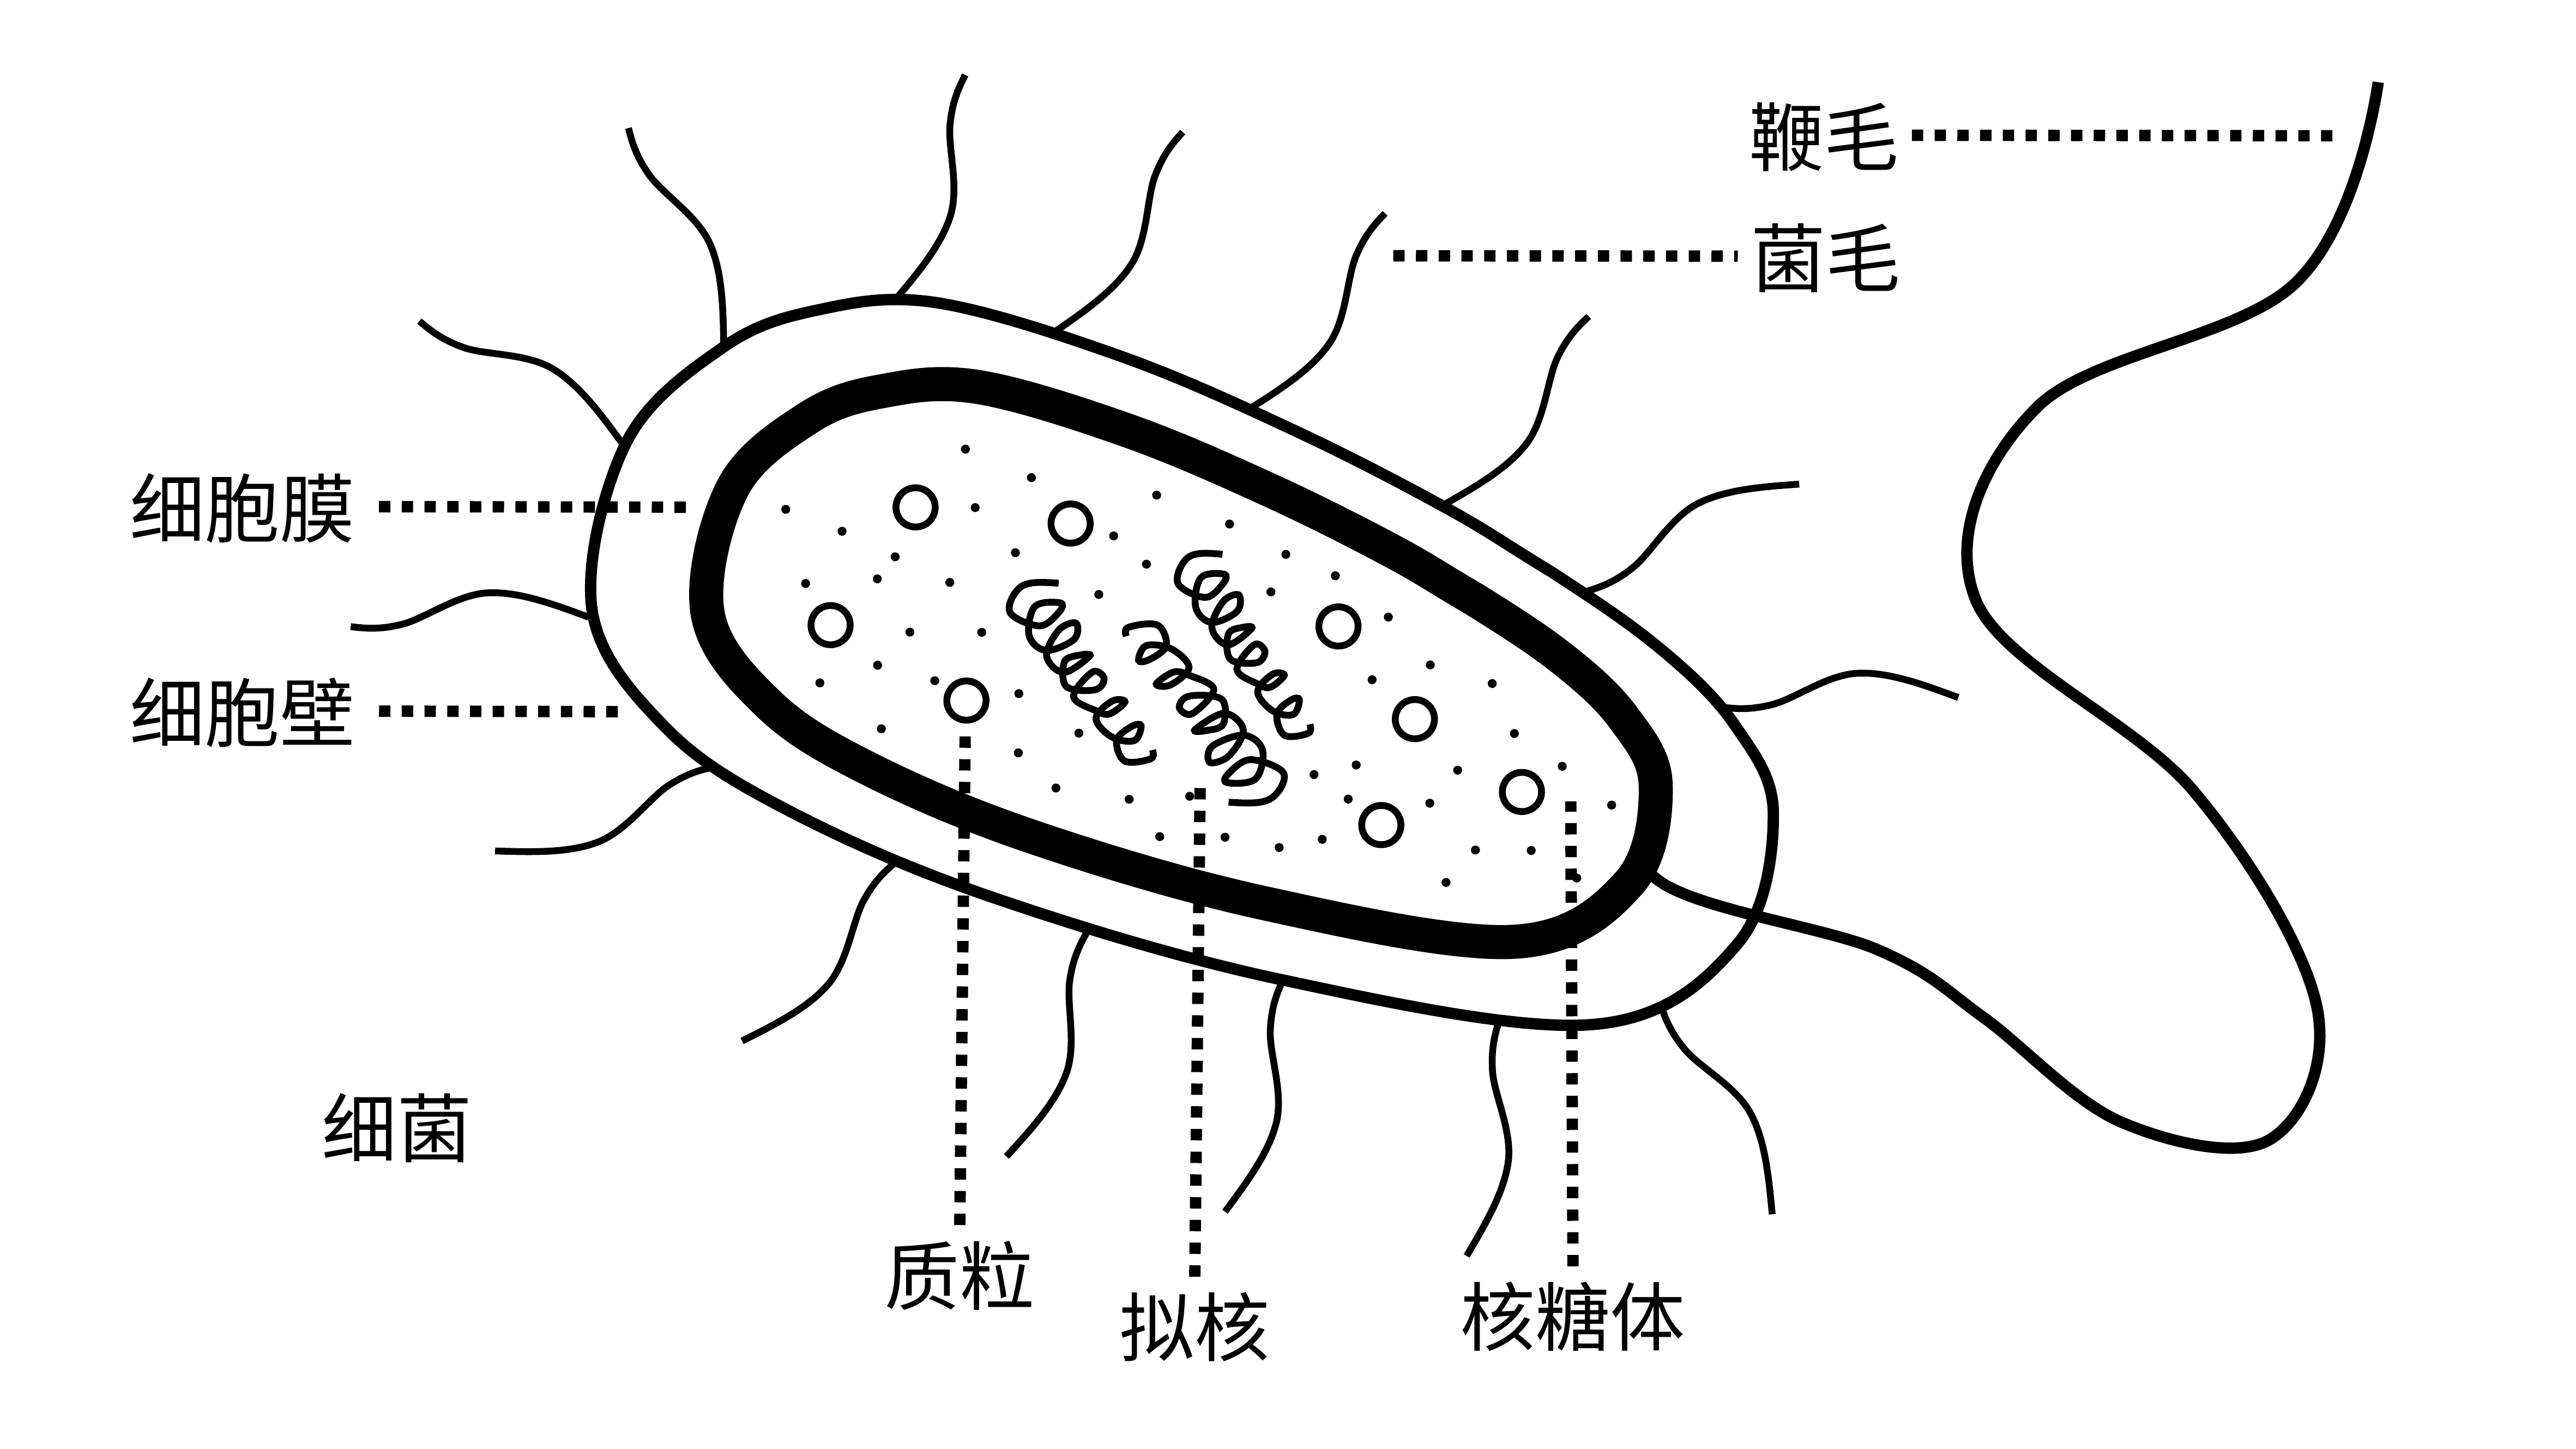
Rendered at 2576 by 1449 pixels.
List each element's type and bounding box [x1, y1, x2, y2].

text_box [105, 73, 2379, 1376]
